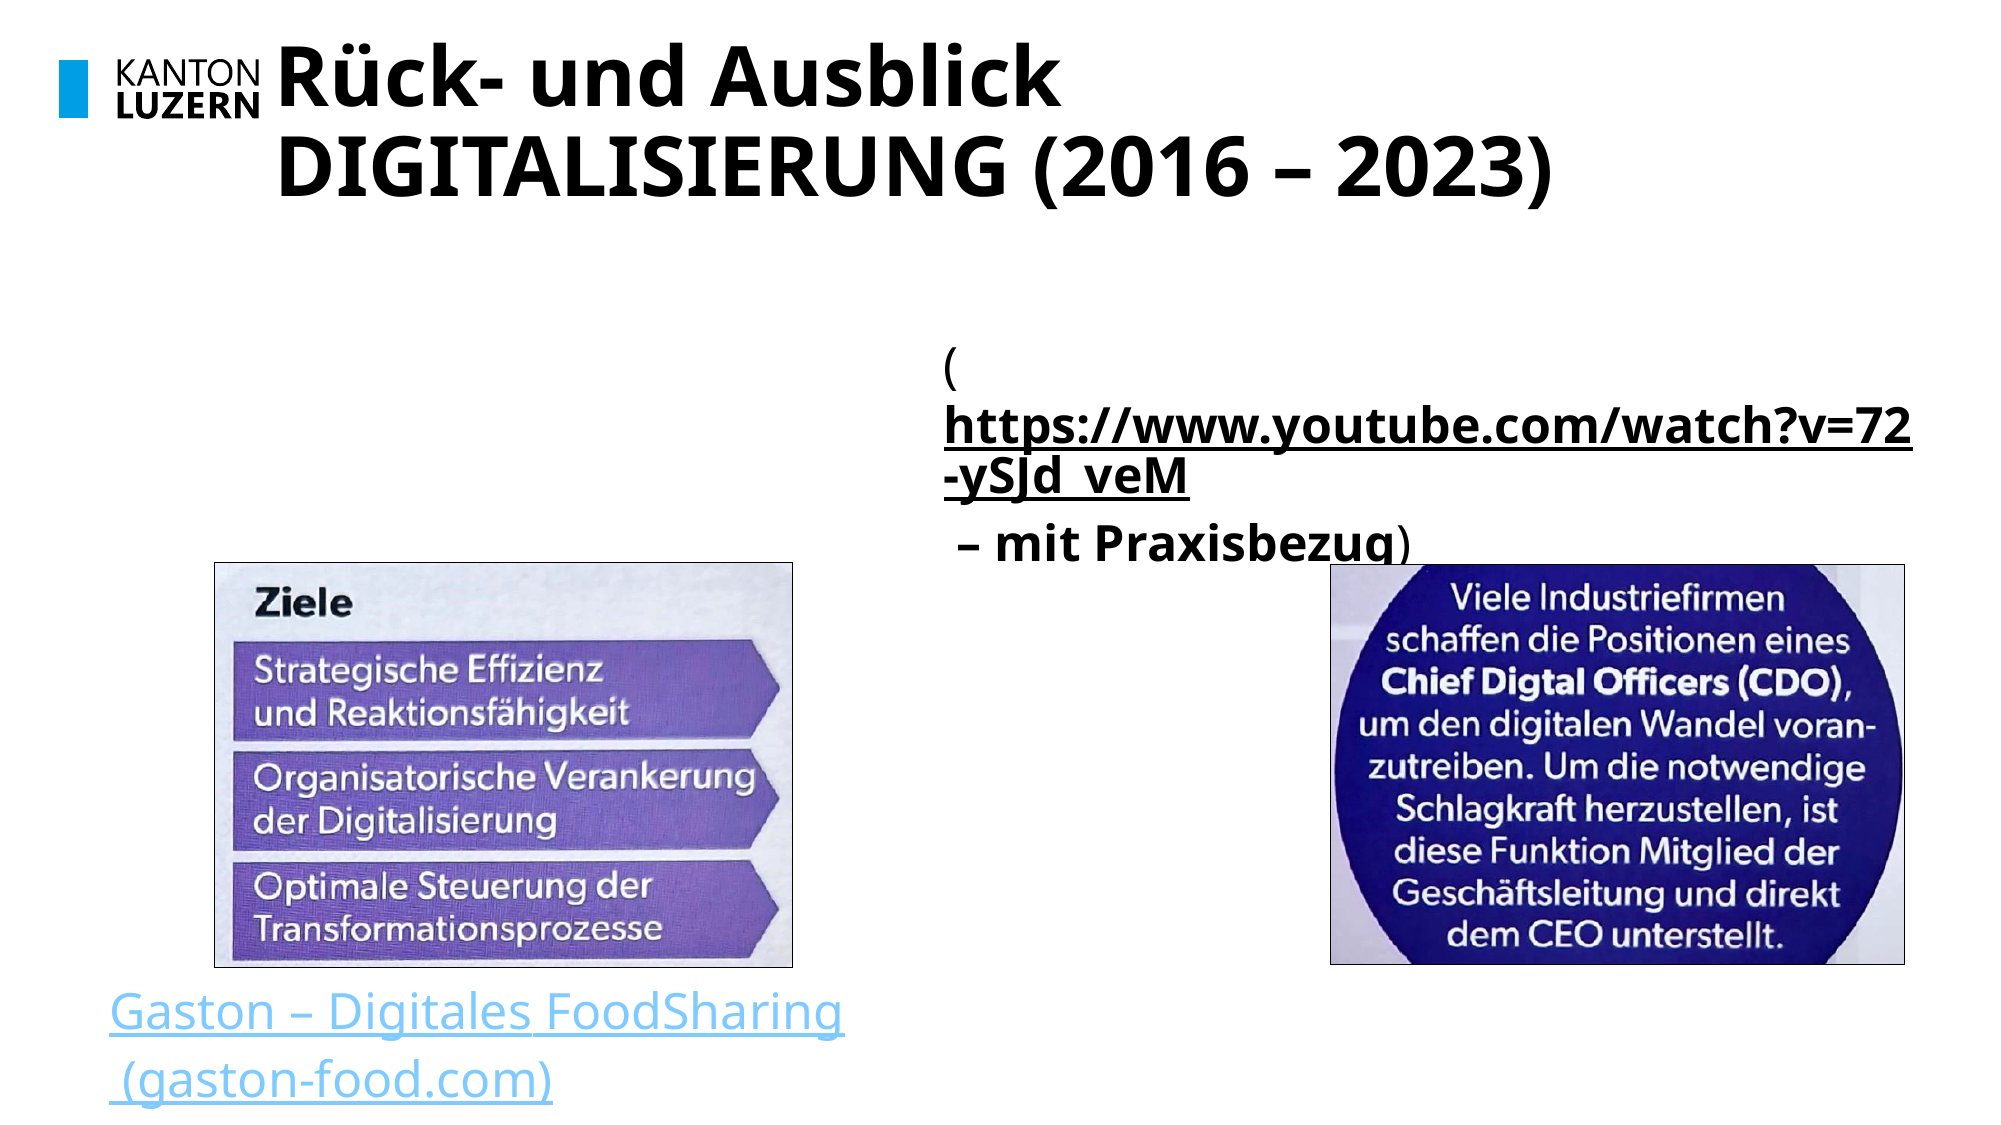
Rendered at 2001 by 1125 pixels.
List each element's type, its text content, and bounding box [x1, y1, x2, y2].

picture [1330, 564, 1905, 965]
subtitle [254, 326, 1924, 972]
text_box Gaston – Digitales FoodSharing (gaston-food.com) [94, 971, 1095, 1124]
picture [214, 562, 793, 968]
text_box (https://www.youtube.com/watch?v=72-ySJd_veM – mit Praxisbezug) [929, 326, 1930, 650]
title Rück- und Ausblick DIGITALISIERUNG (2016 – 2023) [259, 26, 1930, 269]
